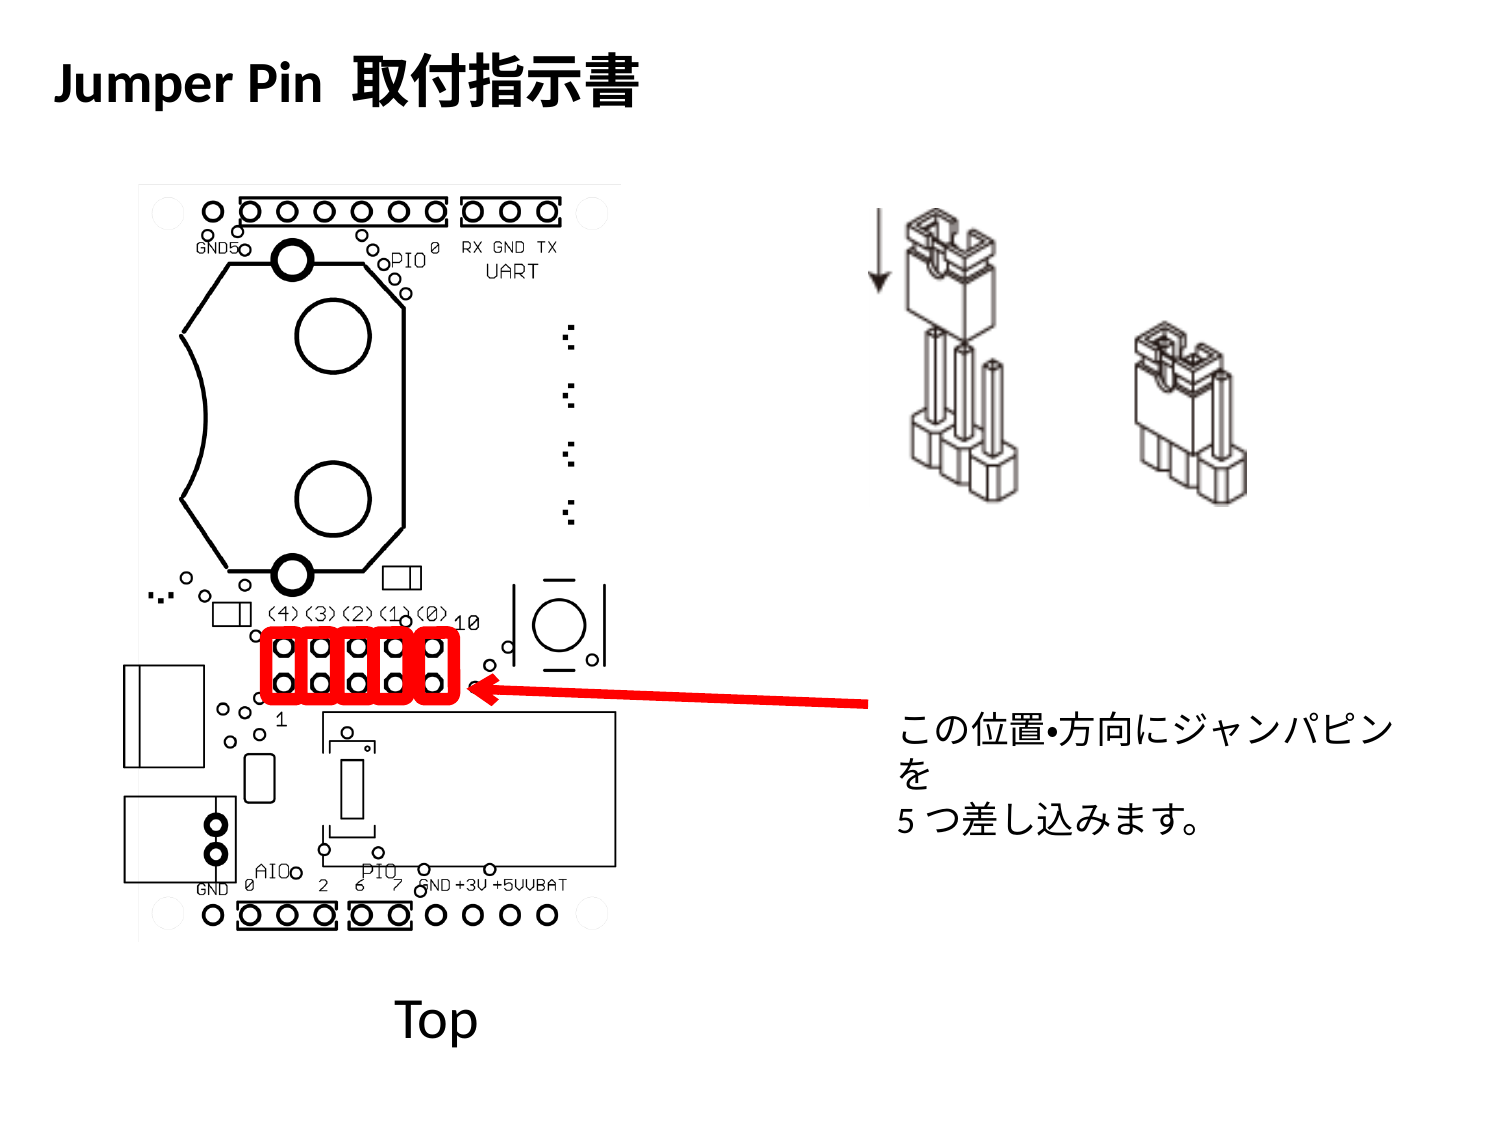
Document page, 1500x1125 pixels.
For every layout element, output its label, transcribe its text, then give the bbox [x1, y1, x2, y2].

picture [867, 207, 1247, 508]
text_box Top [313, 972, 560, 1058]
picture [123, 184, 621, 942]
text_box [466, 688, 869, 705]
text_box Jumper Pin 取付指示書 [40, 37, 833, 122]
text_box この位置・方向にジャンパピンを 5つ差し込みます。 [881, 699, 1447, 849]
